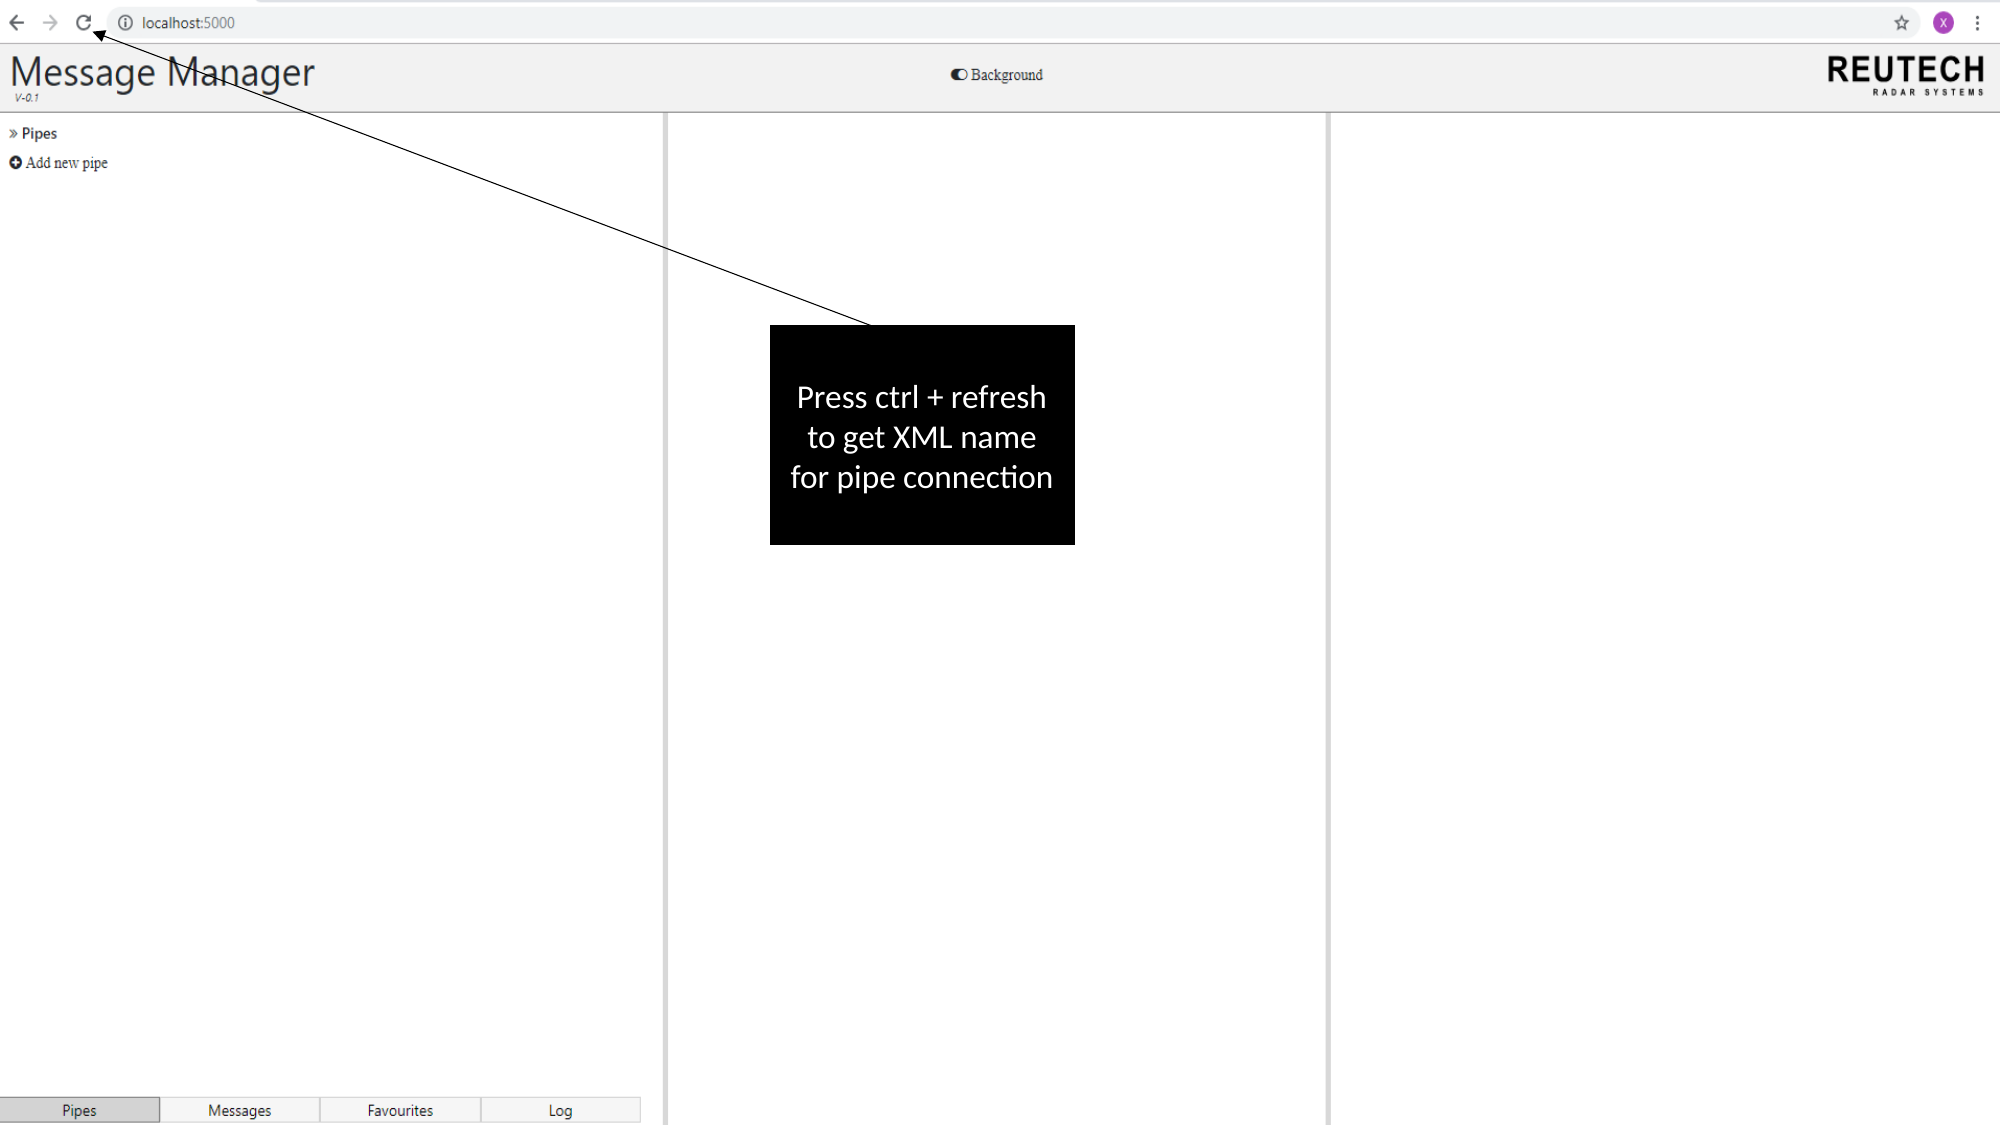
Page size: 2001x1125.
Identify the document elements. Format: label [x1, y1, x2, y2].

text_box [92, 31, 874, 327]
picture [0, 0, 2000, 1125]
